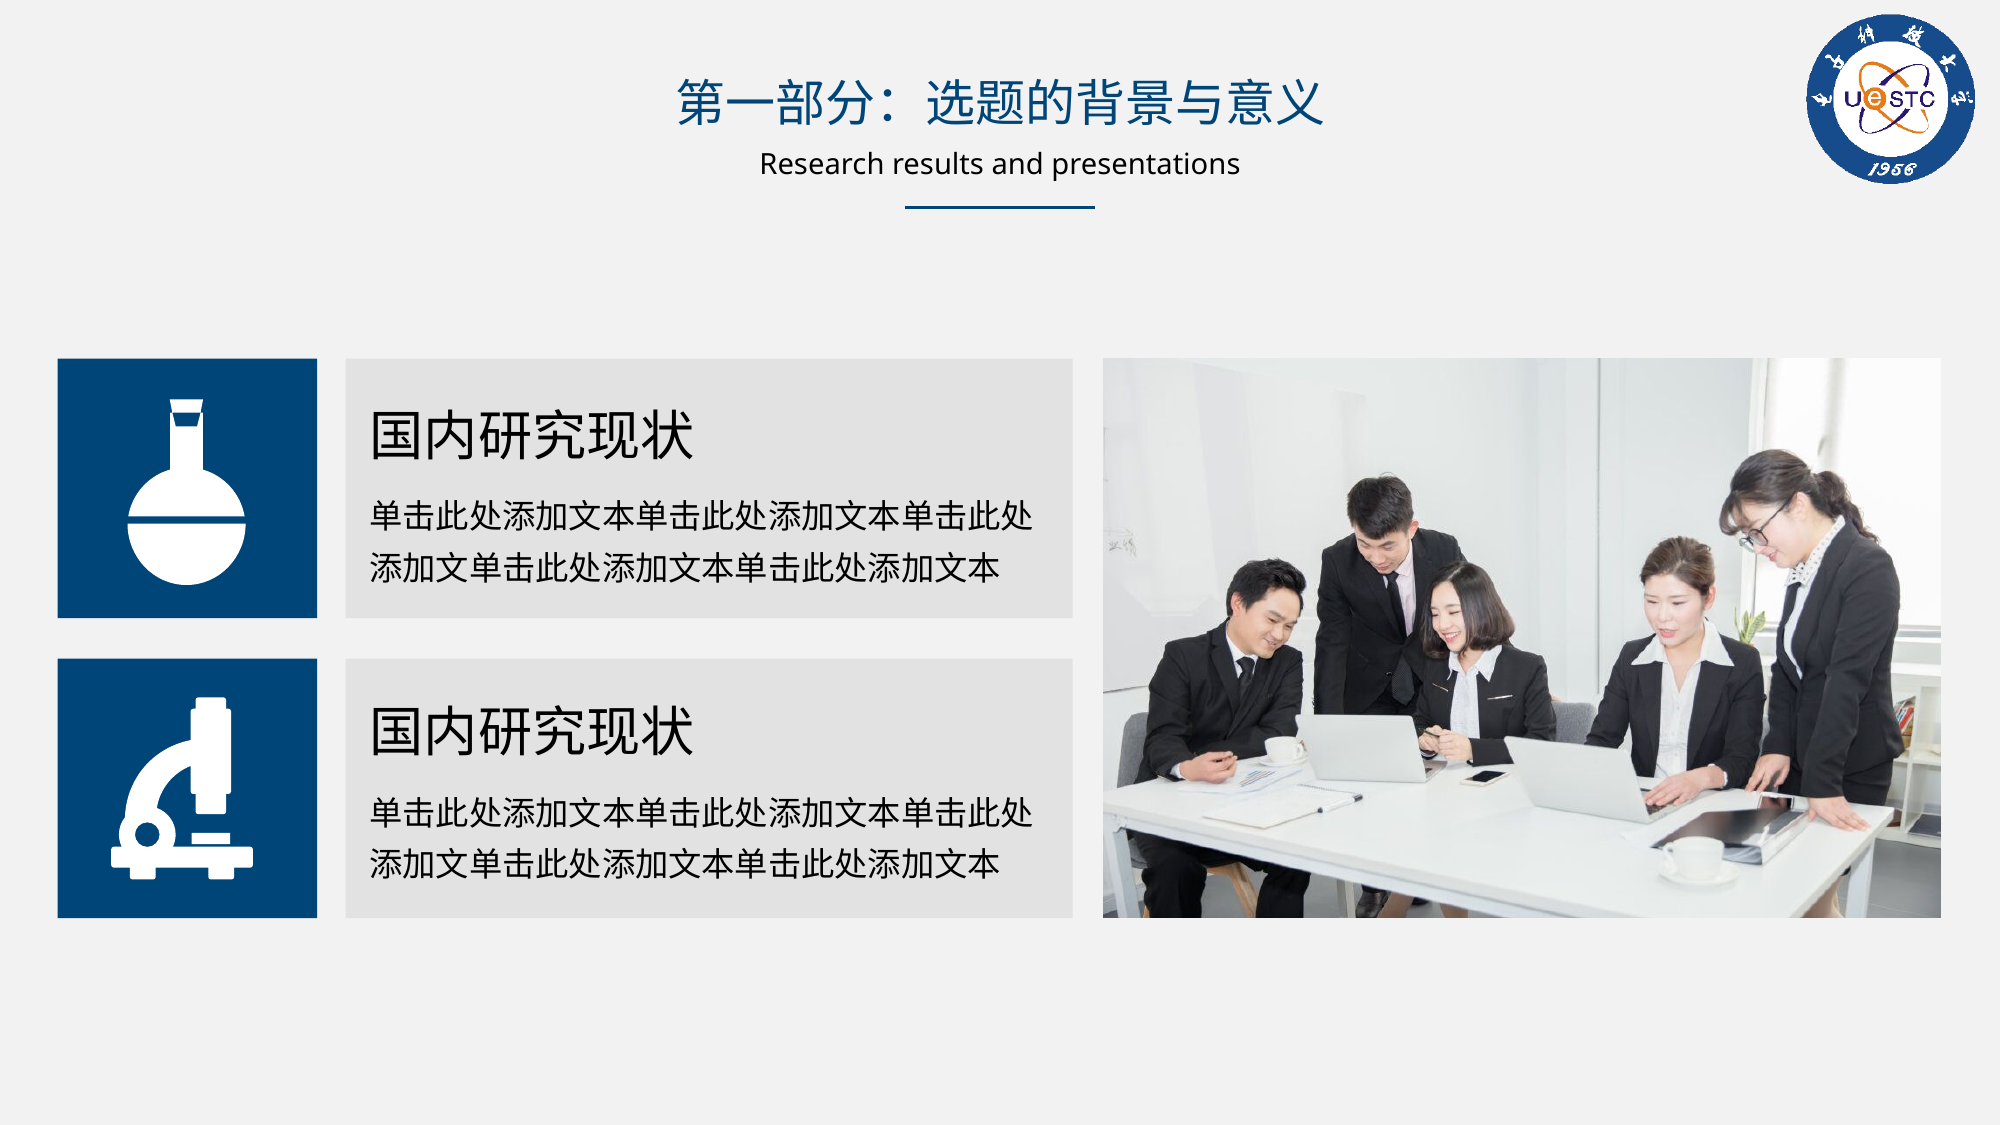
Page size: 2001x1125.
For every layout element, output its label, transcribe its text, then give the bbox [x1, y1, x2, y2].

text_box 第一部分：选题的背景与意义 [593, 64, 1407, 138]
text_box Research results and presentations [480, 138, 1520, 188]
picture [1797, 4, 1986, 193]
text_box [57, 358, 1082, 919]
picture [1102, 358, 1941, 918]
